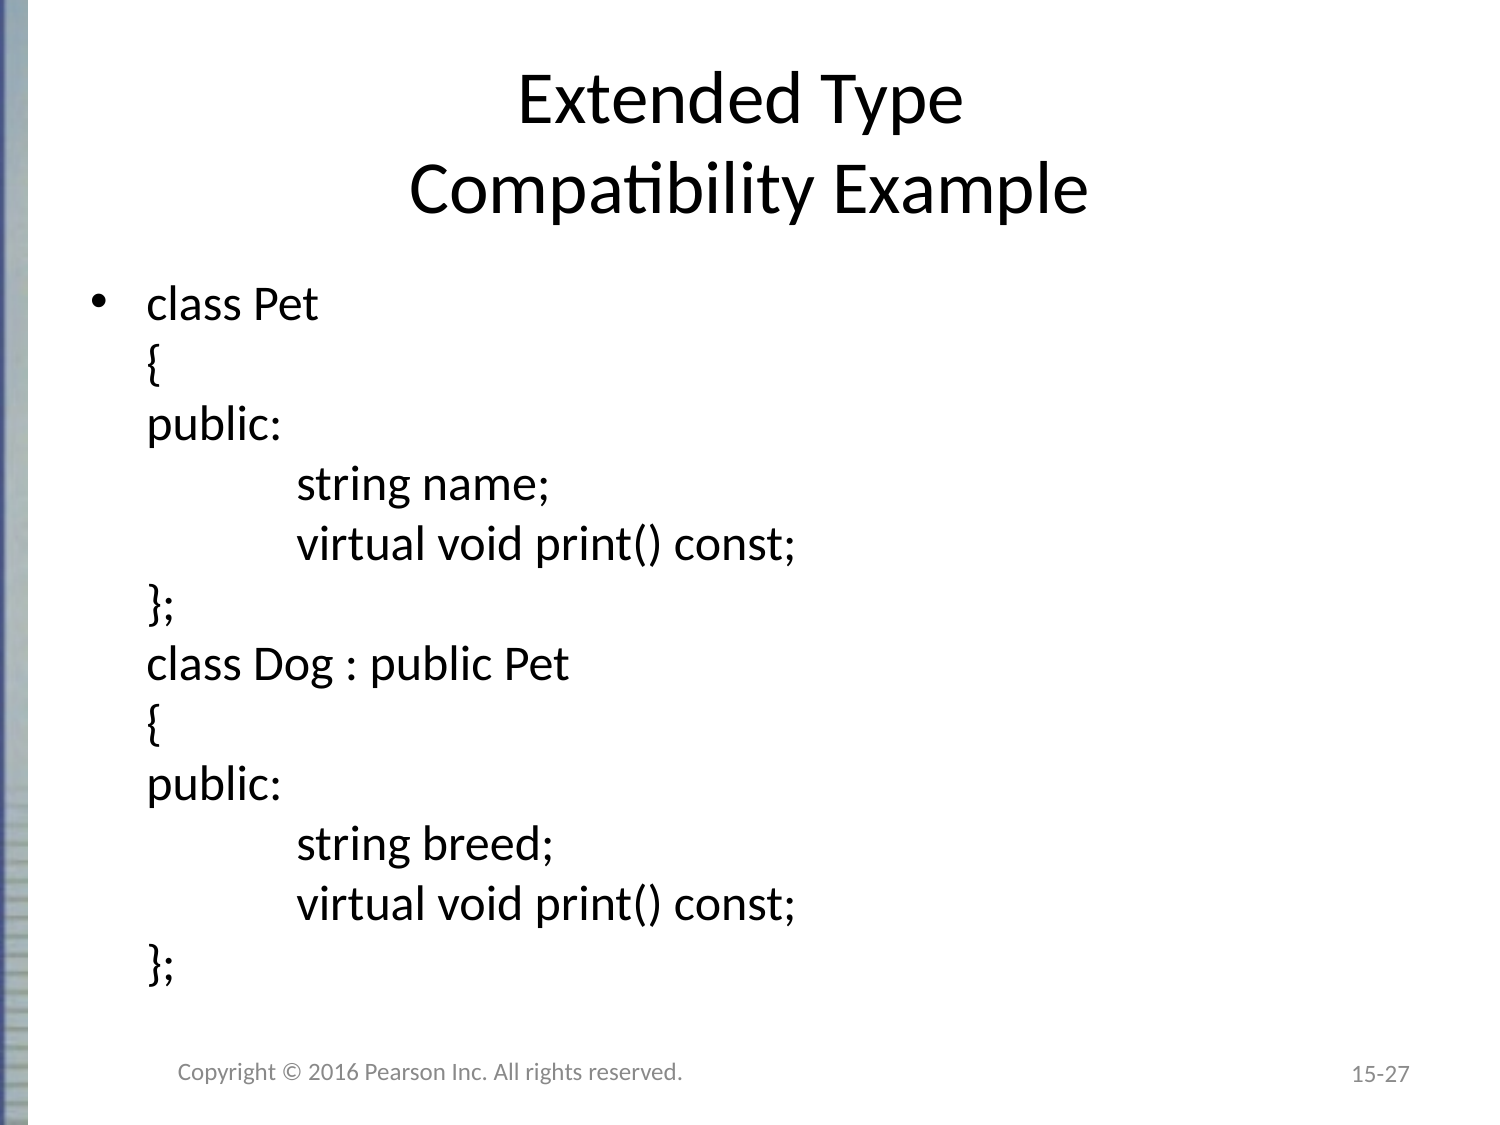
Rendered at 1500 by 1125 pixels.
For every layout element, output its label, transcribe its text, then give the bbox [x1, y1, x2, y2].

picture [0, 0, 28, 1125]
title Extended Type Compatibility Example [75, 45, 1425, 233]
slide_number 15-27 [1074, 1042, 1425, 1103]
footer Copyright © 2016 Pearson Inc. All rights reserved. [75, 1040, 788, 1100]
list class Pet { public: string name; virtual void print() const; }; class Dog : public Pet { public: string breed; virtual void print() const; }; [75, 262, 1425, 1005]
